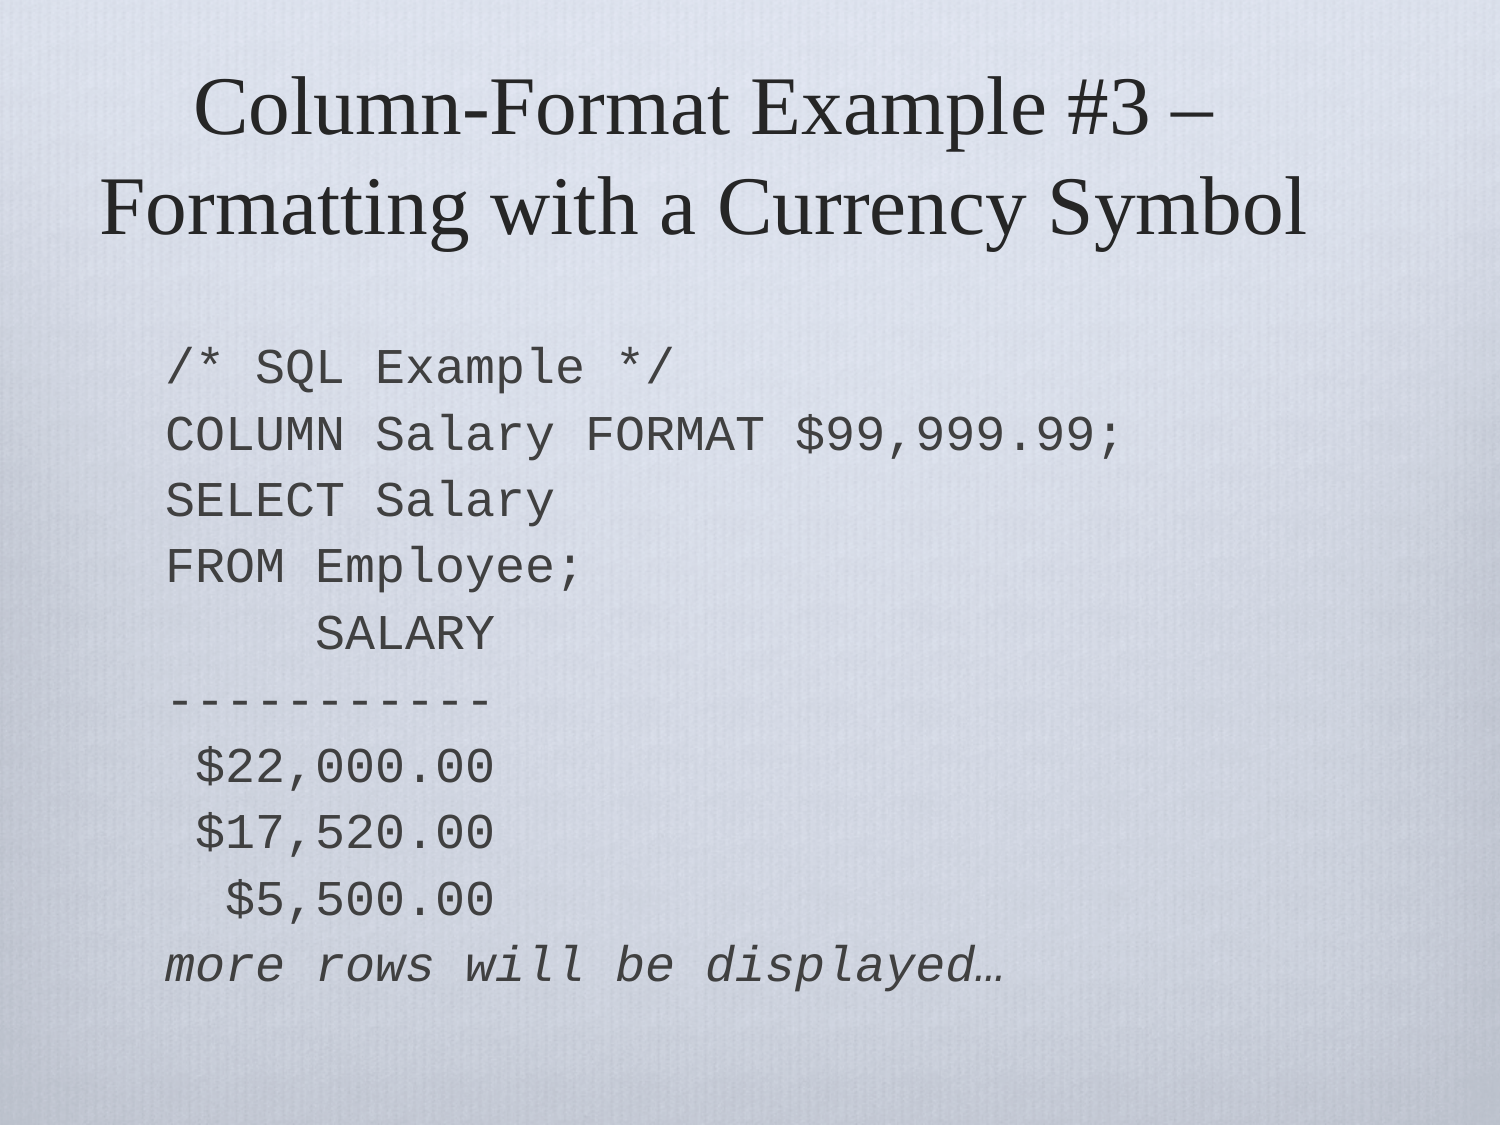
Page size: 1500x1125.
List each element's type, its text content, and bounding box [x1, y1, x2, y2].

list /* SQL Example */ COLUMN Salary FORMAT $99,999.99; SELECT Salary FROM Employee; SALARY ----------- $22,000.00 $17,520.00 $5,500.00 more rows will be displayed… [150, 332, 1350, 1025]
title Column-Format Example #3 – Formatting with a Currency Symbol [29, 56, 1380, 247]
